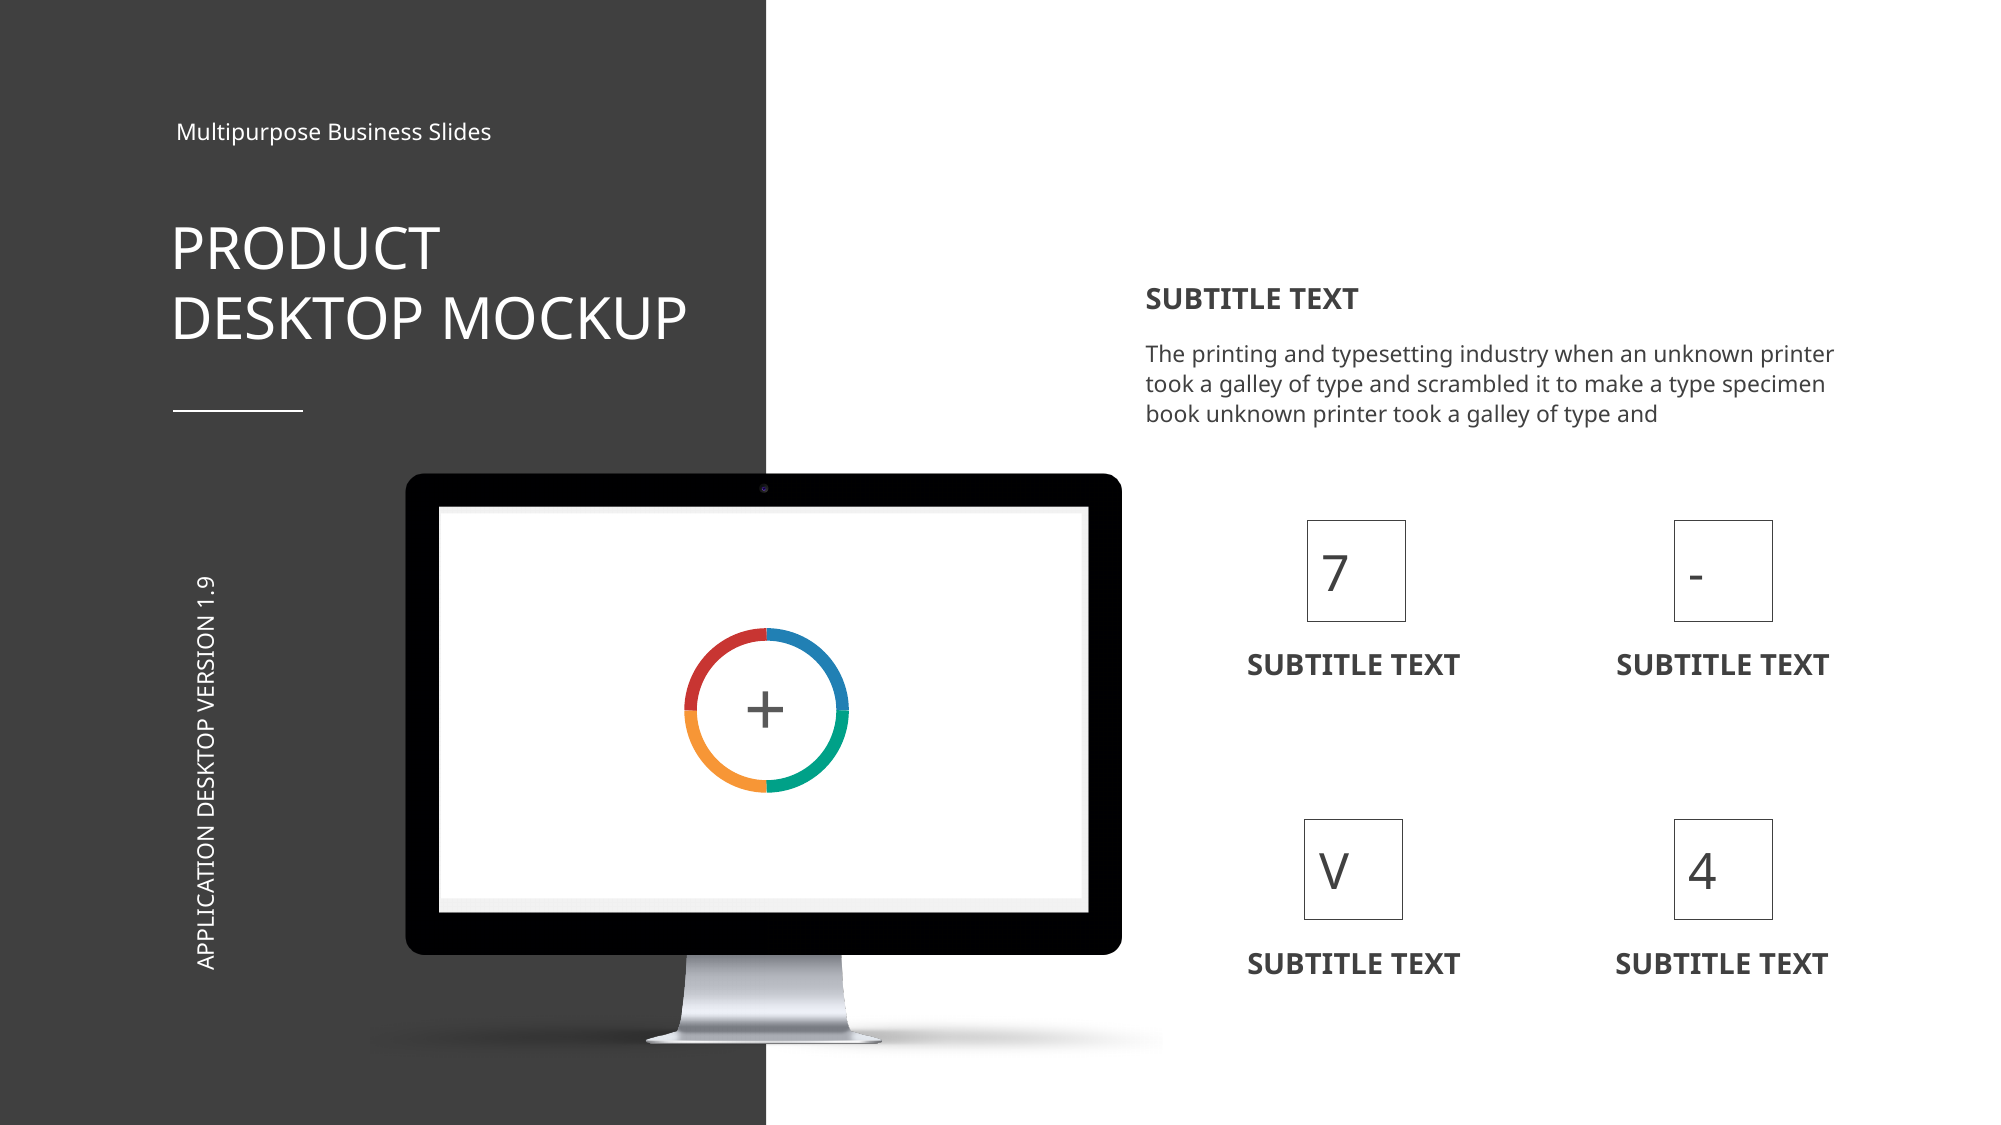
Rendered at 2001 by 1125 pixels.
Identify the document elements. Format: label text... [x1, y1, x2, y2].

text_box [0, 0, 767, 1125]
text_box PRODUCT DESKTOP MOCKUP [155, 204, 1062, 359]
text_box 7 [1307, 520, 1406, 622]
text_box - [1674, 520, 1773, 622]
text_box APPLICATION DESKTOP VERSION 1.9 [174, 504, 226, 986]
text_box 4 [1674, 819, 1773, 920]
text_box SUBTITLE TEXT [1591, 944, 1854, 988]
text_box SUBTITLE TEXT [1222, 944, 1486, 988]
text_box SUBTITLE TEXT [1222, 646, 1486, 689]
text_box Multipurpose Business Slides [161, 101, 643, 153]
text_box SUBTITLE TEXT [1592, 646, 1855, 689]
text_box SUBTITLE TEXT [1130, 279, 1394, 323]
text_box V [1304, 819, 1403, 920]
text_box The printing and typesetting industry when an unknown printer took a galley of type and scrambled it to make a type specimen book unknown printer took a galley of type and [1130, 329, 1855, 435]
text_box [370, 451, 1163, 1068]
